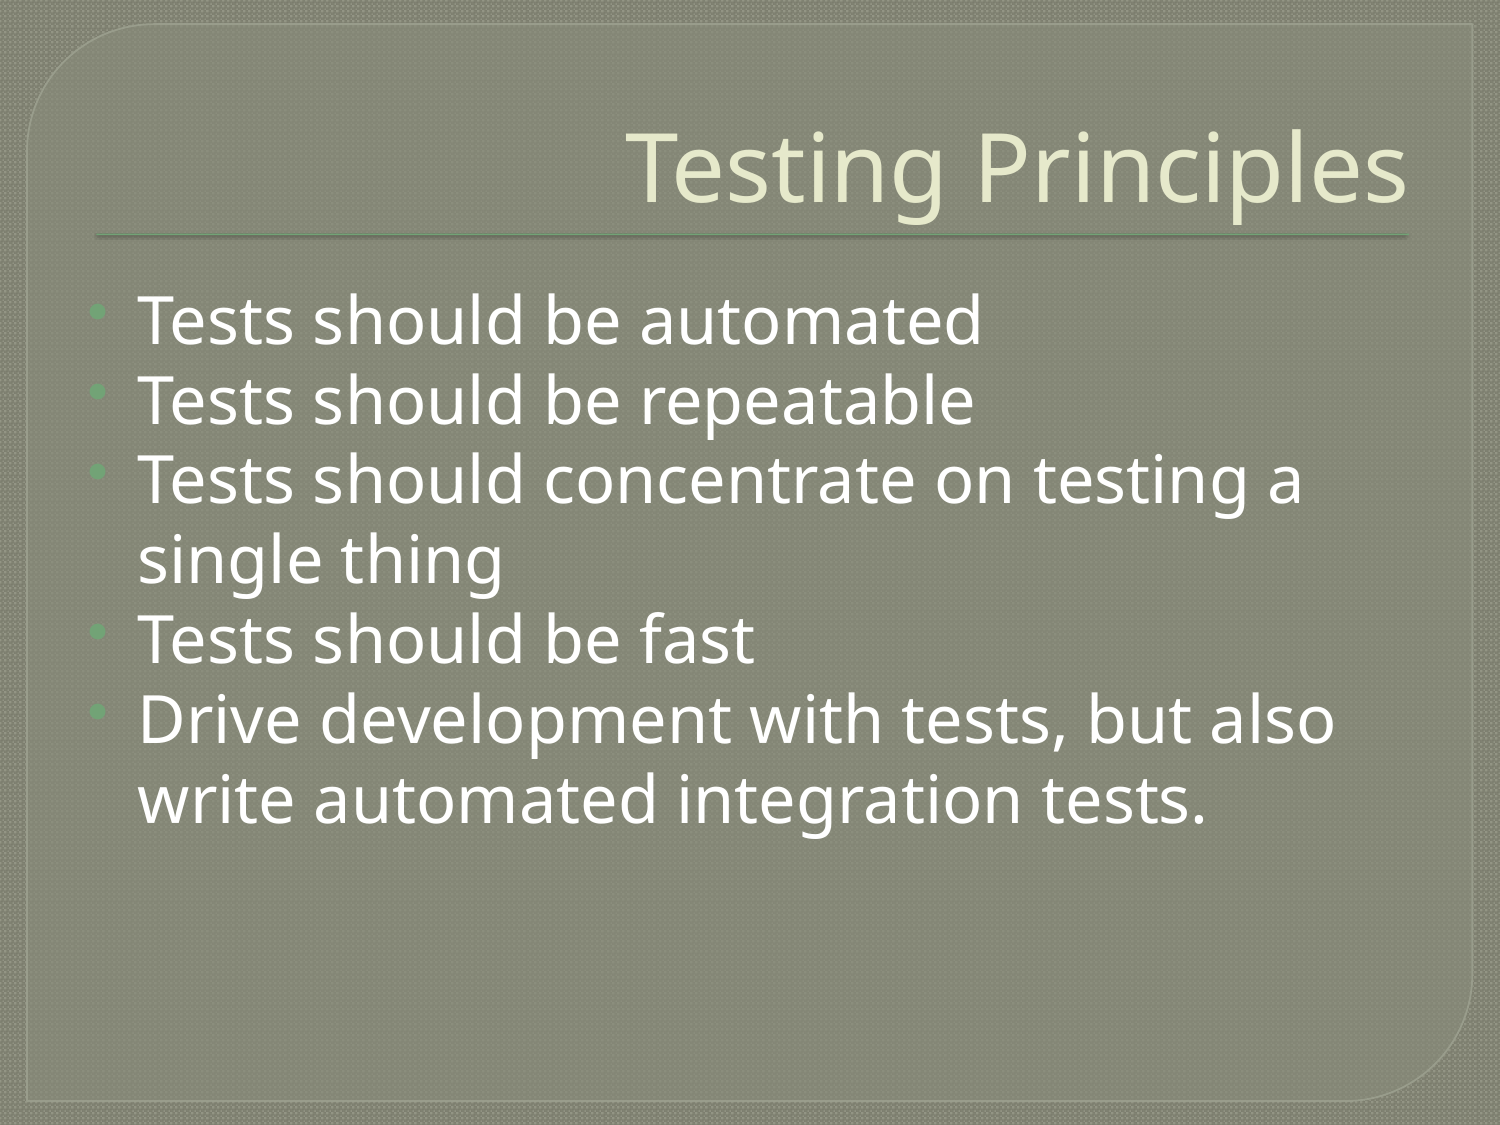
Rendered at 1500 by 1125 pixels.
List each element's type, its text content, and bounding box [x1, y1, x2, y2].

title Testing Principles [75, 41, 1425, 230]
list Tests should be automated Tests should be repeatable Tests should concentrate on testing a single thing Tests should be fast Drive development with tests, but also write automated integration tests. [75, 270, 1425, 1013]
